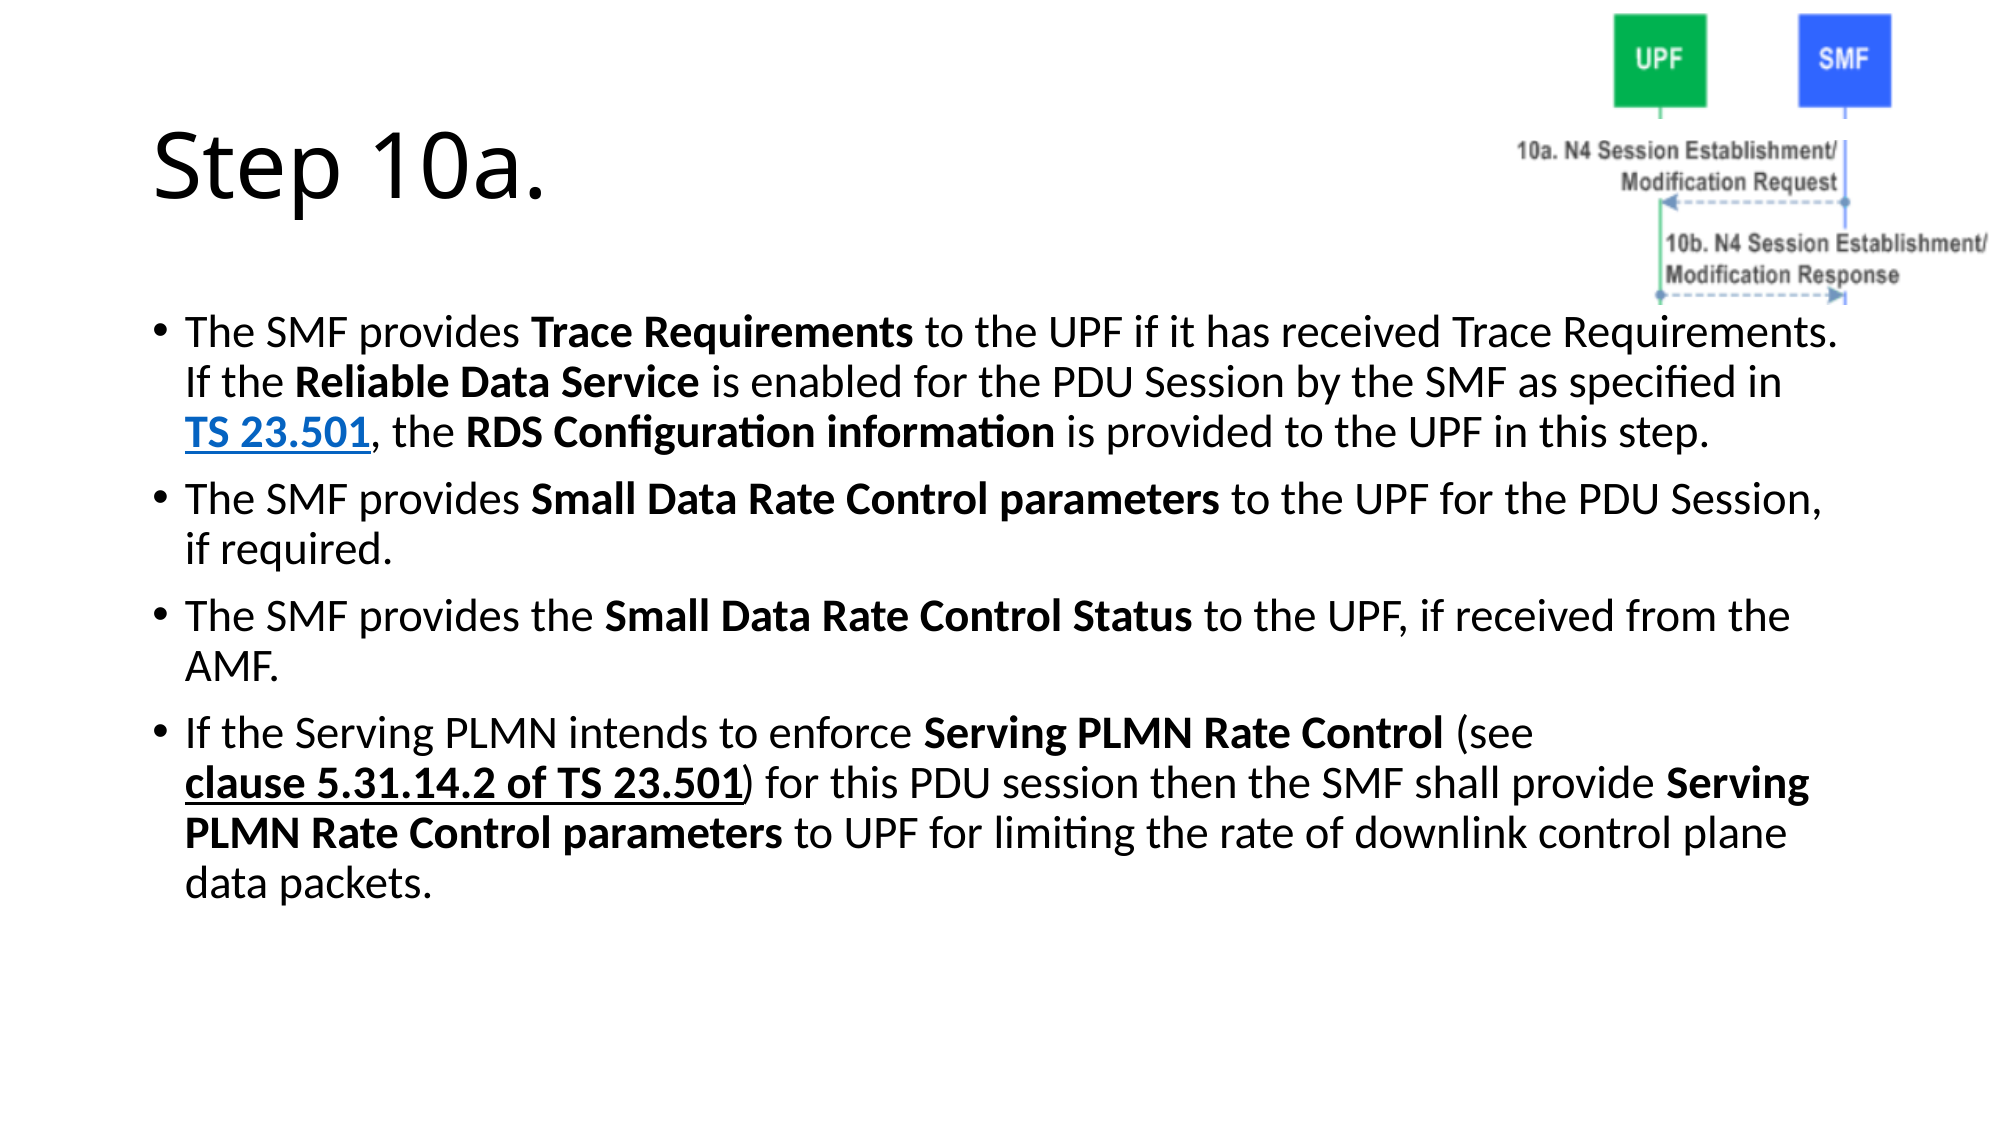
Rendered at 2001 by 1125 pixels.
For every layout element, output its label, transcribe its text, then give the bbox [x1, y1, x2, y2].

title Step 10a. [137, 59, 1863, 278]
list The SMF provides Trace Requirements to the UPF if it has received Trace Requirements. If the Reliable Data Service is enabled for the PDU Session by the SMF as specified in TS 23.501, the RDS Configuration information is provided to the UPF in this step. The SMF provides Small Data Rate Control parameters to the UPF for the PDU Session, if required. The SMF provides the Small Data Rate Control Status to the UPF, if received from the AMF. If the Serving PLMN intends to enforce Serving PLMN Rate Control (see clause 5.31.14.2 of TS 23.501) for this PDU session then the SMF shall provide Serving PLMN Rate Control parameters to UPF for limiting the rate of downlink control plane data packets. [137, 299, 1863, 1014]
picture [1594, 1, 1918, 119]
picture [1511, 140, 2000, 305]
